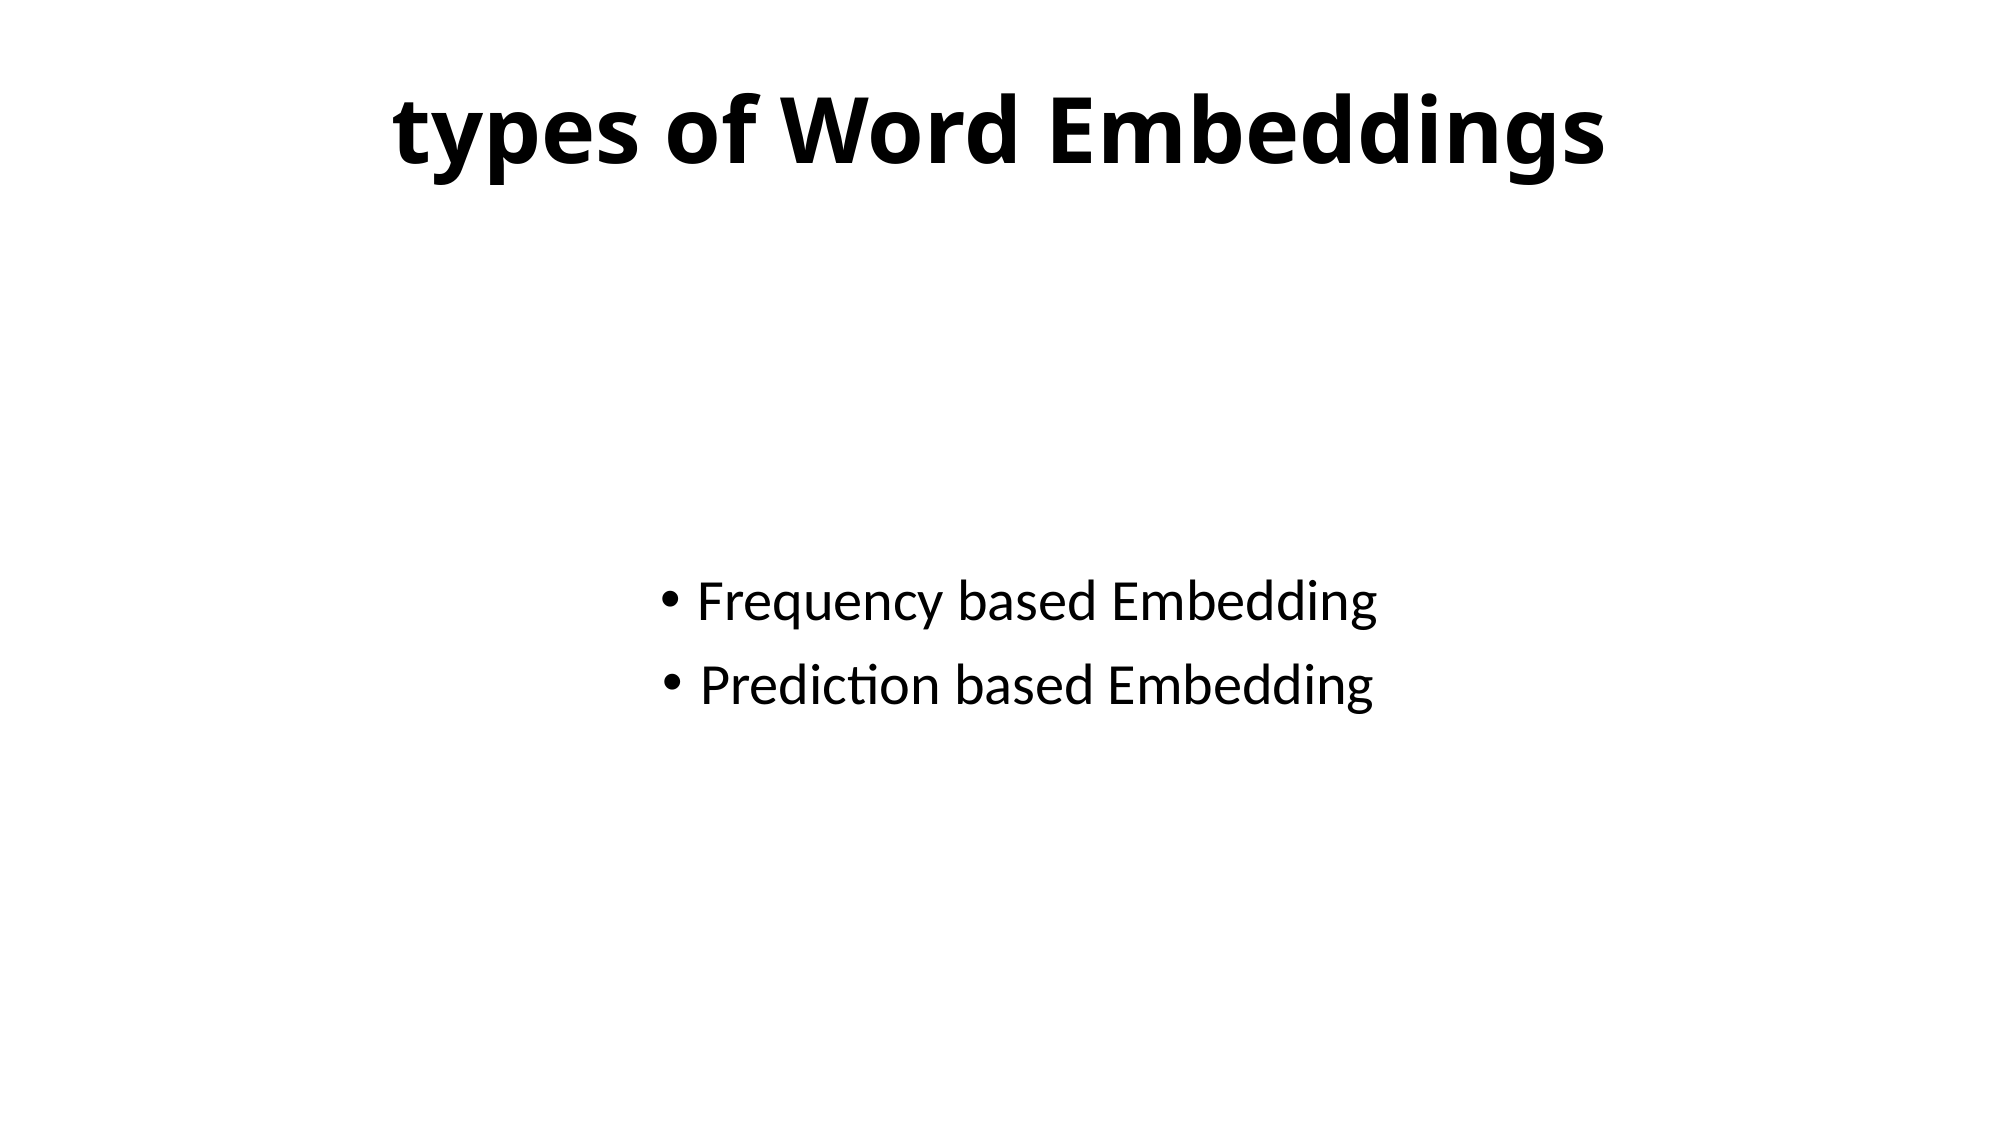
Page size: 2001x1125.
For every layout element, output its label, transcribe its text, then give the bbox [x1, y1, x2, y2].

title types of Word Embeddings [137, 59, 1863, 208]
list Frequency based Embedding Prediction based Embedding [175, 562, 1863, 808]
